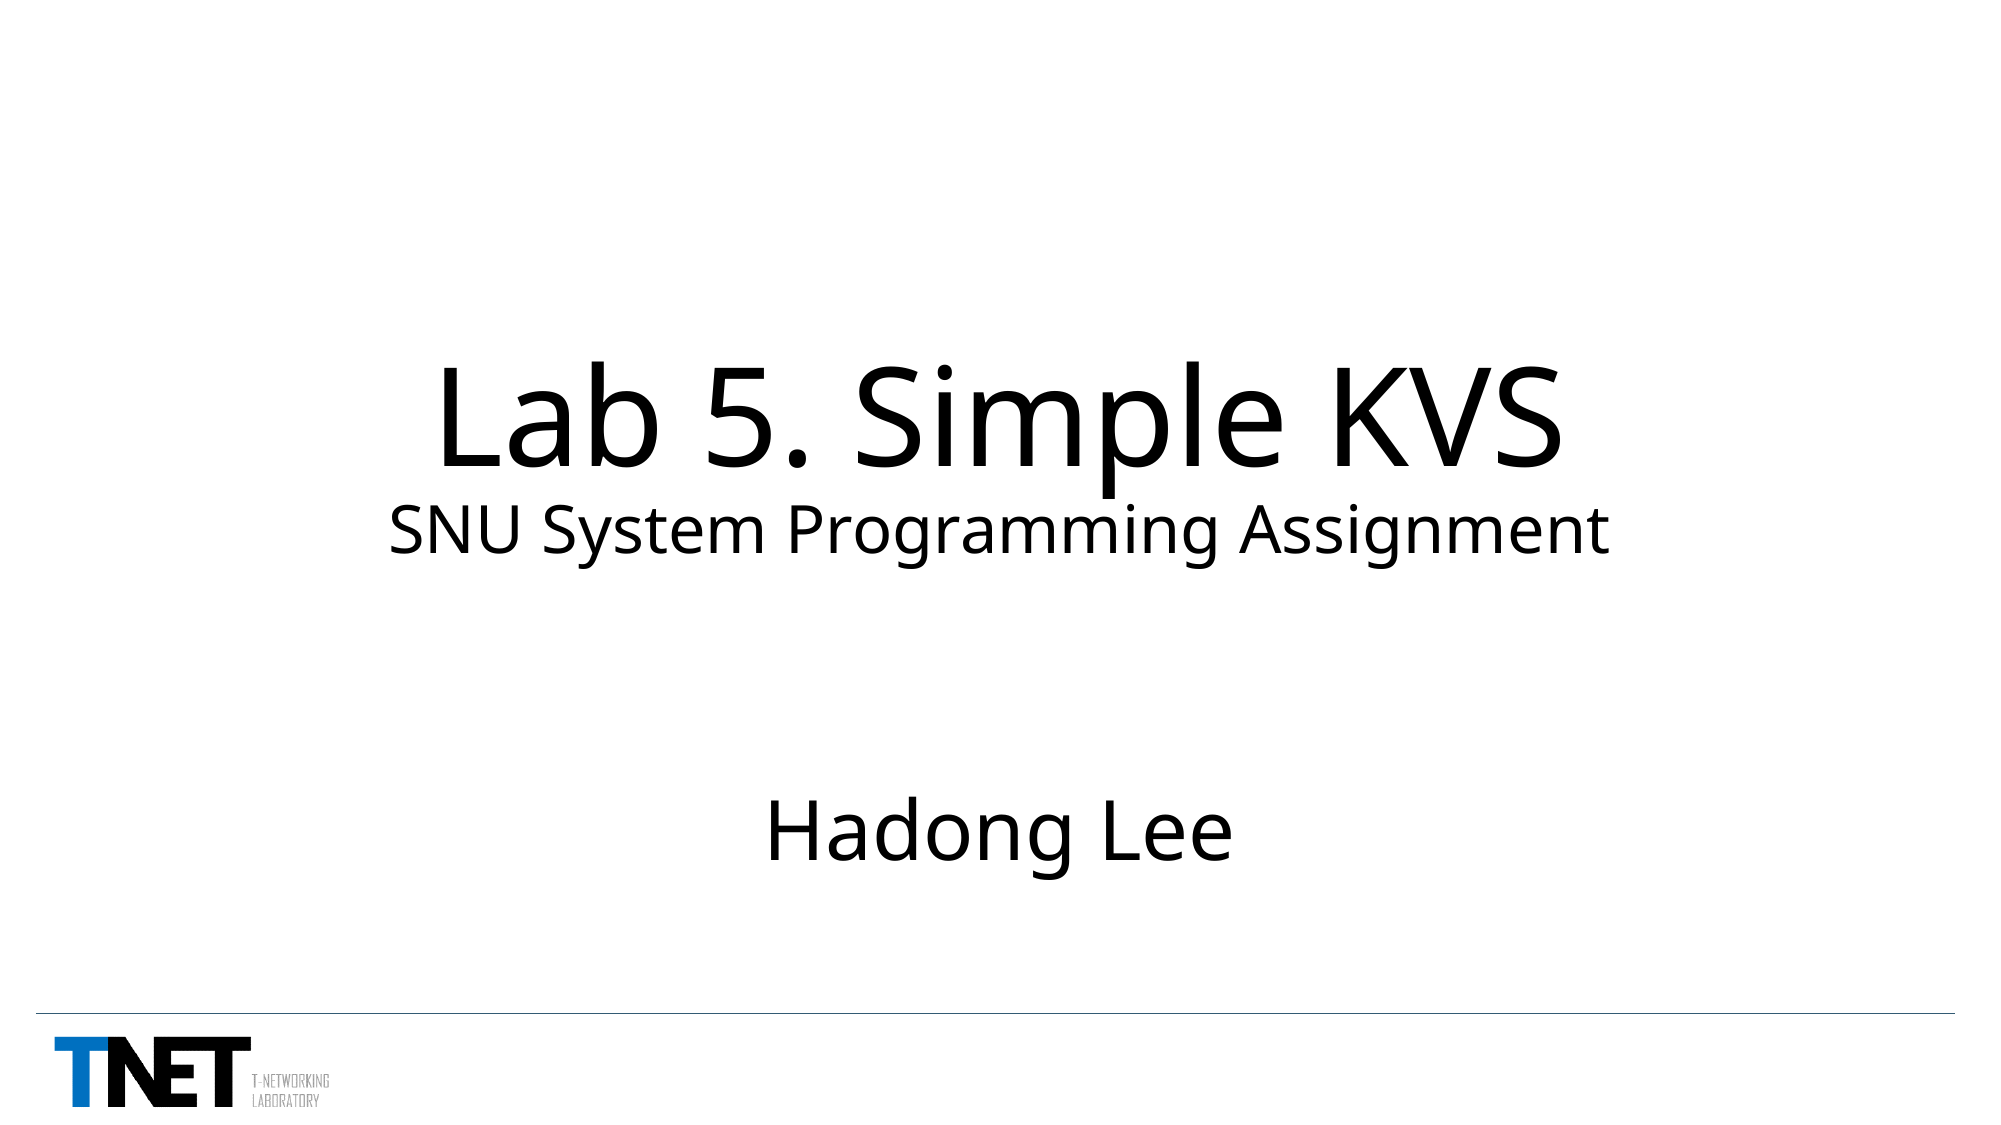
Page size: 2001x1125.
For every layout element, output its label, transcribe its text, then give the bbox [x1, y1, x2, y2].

picture [54, 1036, 330, 1109]
subtitle Hadong Lee [249, 669, 1750, 942]
title Lab 5. Simple KVS SNU System Programming Assignment [186, 183, 1813, 576]
